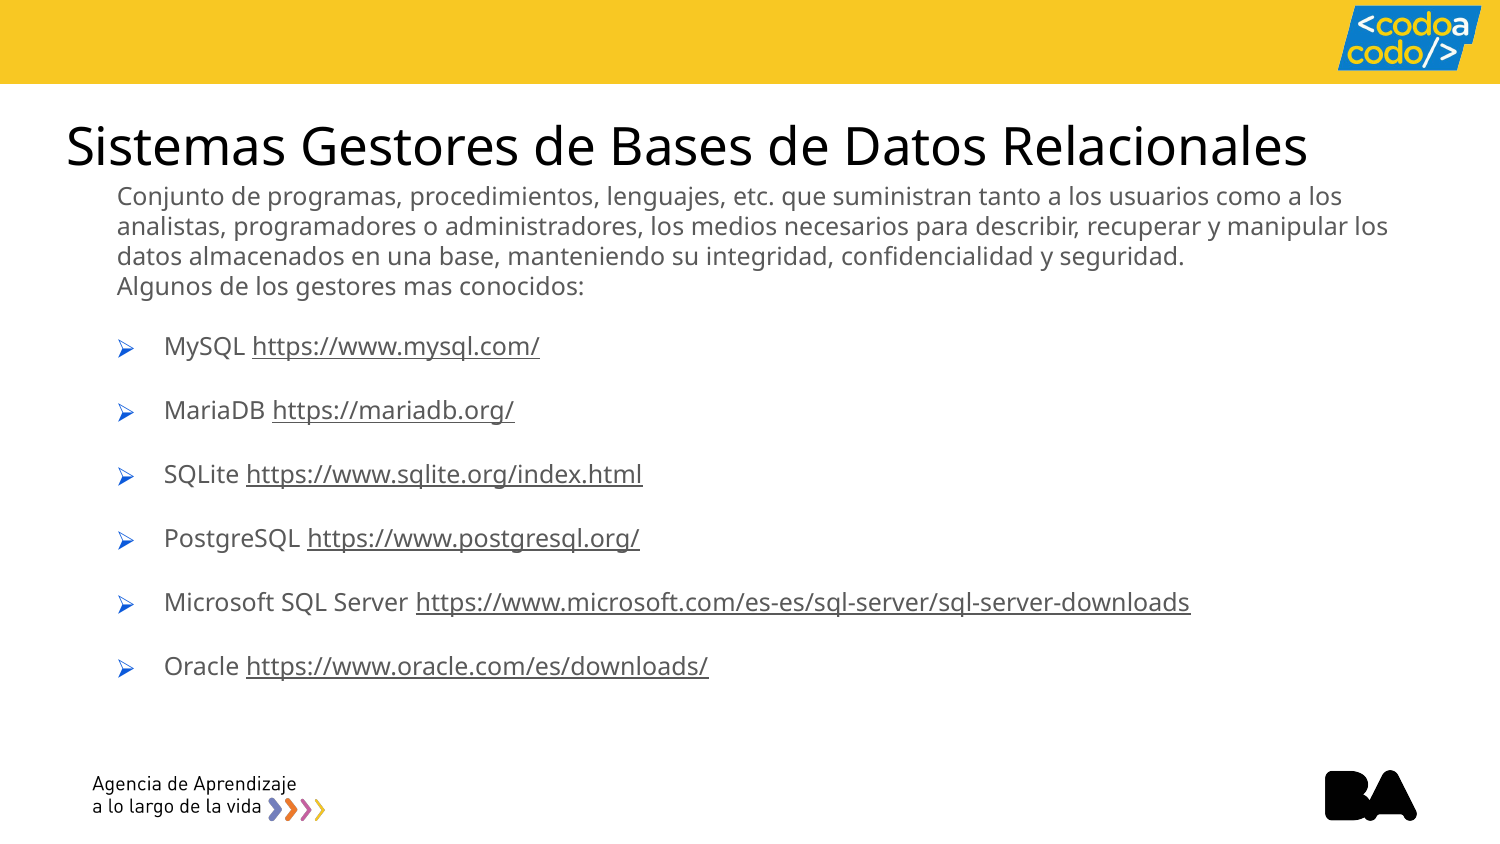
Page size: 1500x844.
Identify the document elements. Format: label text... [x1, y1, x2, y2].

title Sistemas Gestores de Bases de Datos Relacionales [51, 98, 1446, 192]
picture [1325, 770, 1417, 821]
picture [70, 756, 344, 835]
picture [1337, 5, 1482, 71]
text_box Conjunto de programas, procedimientos, lenguajes, etc. que suministran tanto a los usuarios como a los analistas, programadores o administradores, los medios necesarios para describir, recuperar y manipular los datos almacenados en una base, manteniendo su integridad, confidencialidad y seguridad. Algunos de los gestores mas conocidos: MySQL https://www.mysql.com/ MariaDB https://mariadb.org/ SQLite https://www.sqlite.org/index.html PostgreSQL https://www.postgresql.org/ Microsoft SQL Server https://www.microsoft.com/es-es/sql-server/sql-server-downloads Oracle https://www.oracle.com/es/downloads/ [101, 173, 1414, 752]
